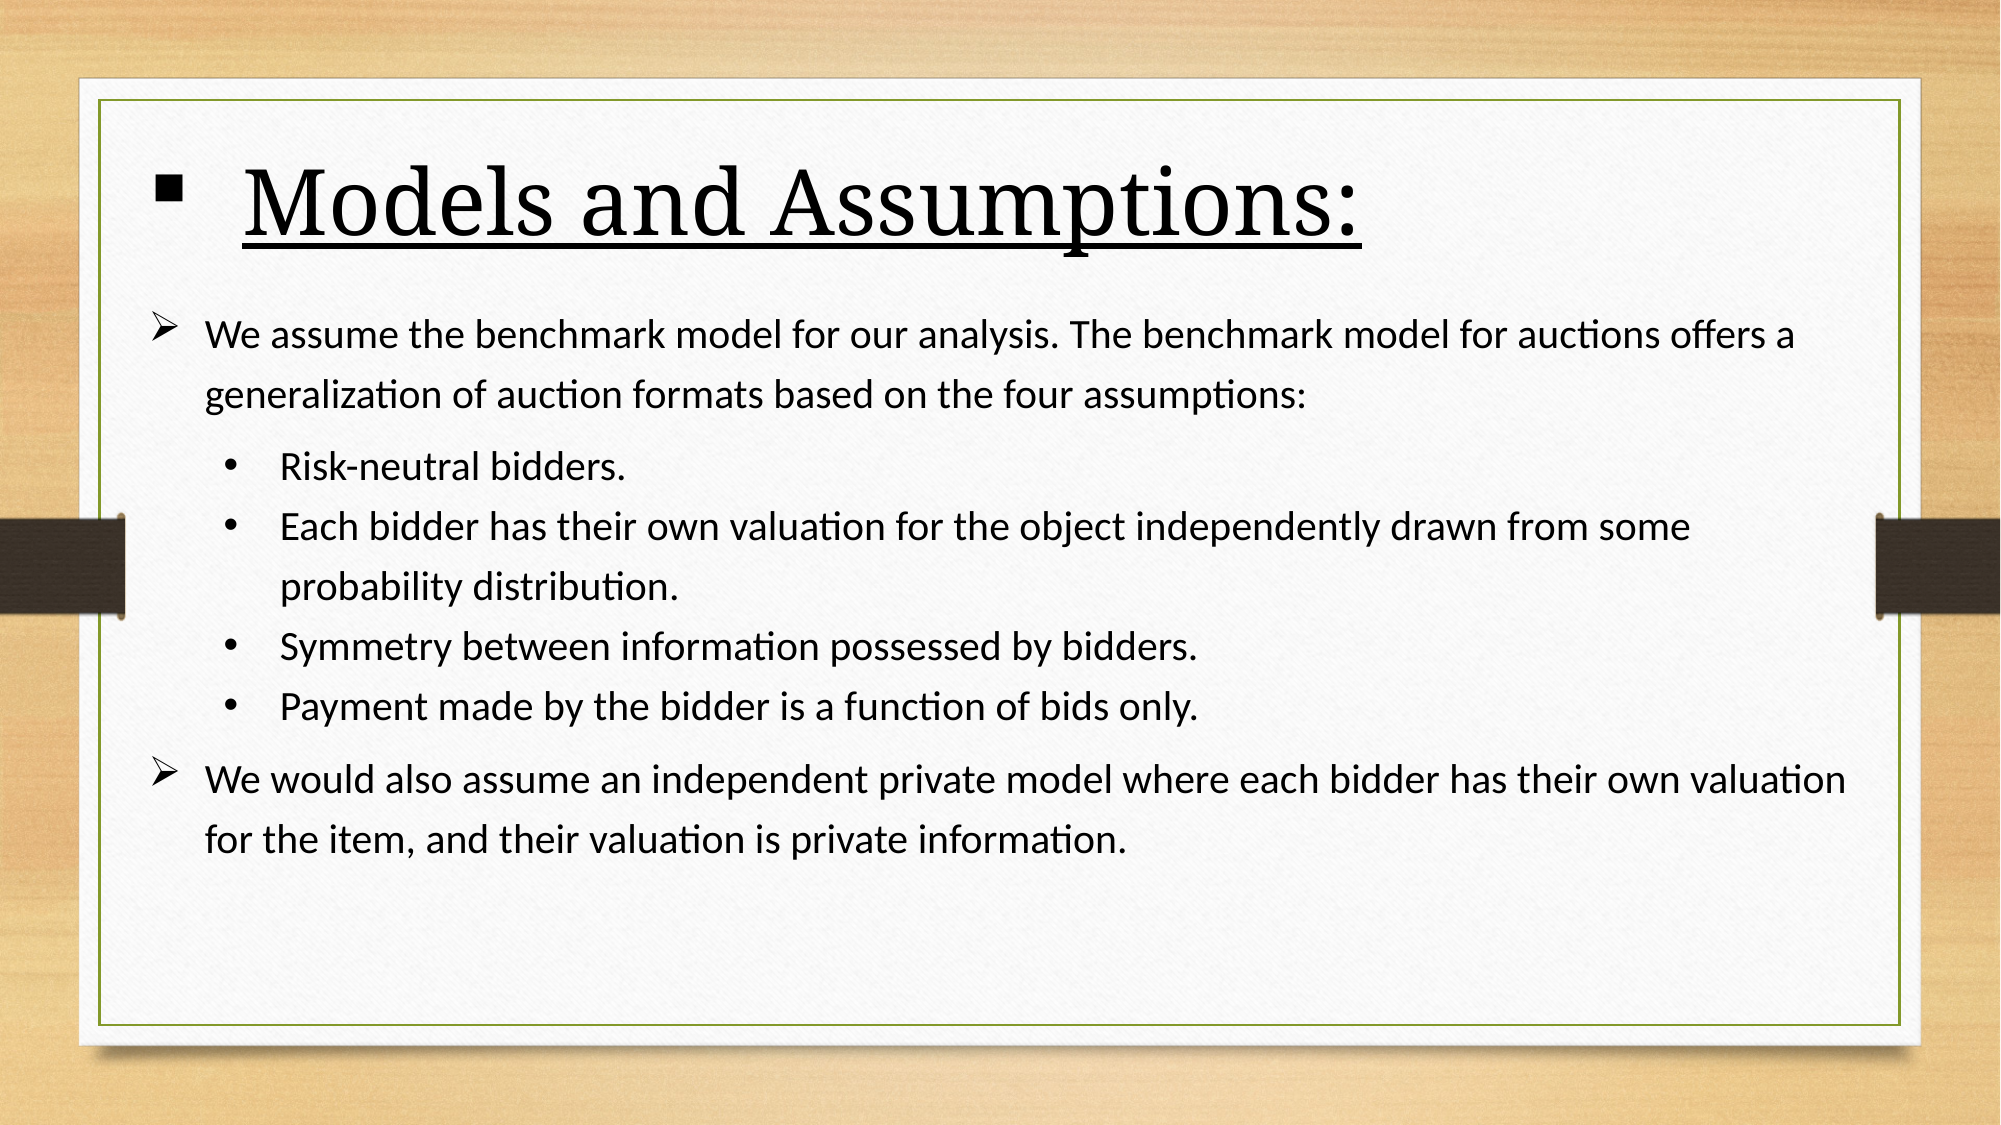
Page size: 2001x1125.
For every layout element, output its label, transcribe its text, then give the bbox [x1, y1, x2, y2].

text_box We assume the benchmark model for our analysis. The benchmark model for auctions offers a generalization of auction formats based on the four assumptions: Risk-neutral bidders. Each bidder has their own valuation for the object independently drawn from some probability distribution. Symmetry between information possessed by bidders. Payment made by the bidder is a function of bids only. We would also assume an independent private model where each bidder has their own valuation for the item, and their valuation is private information. [133, 289, 1866, 870]
text_box Models and Assumptions: [133, 136, 1787, 262]
picture [0, 0, 2001, 1125]
